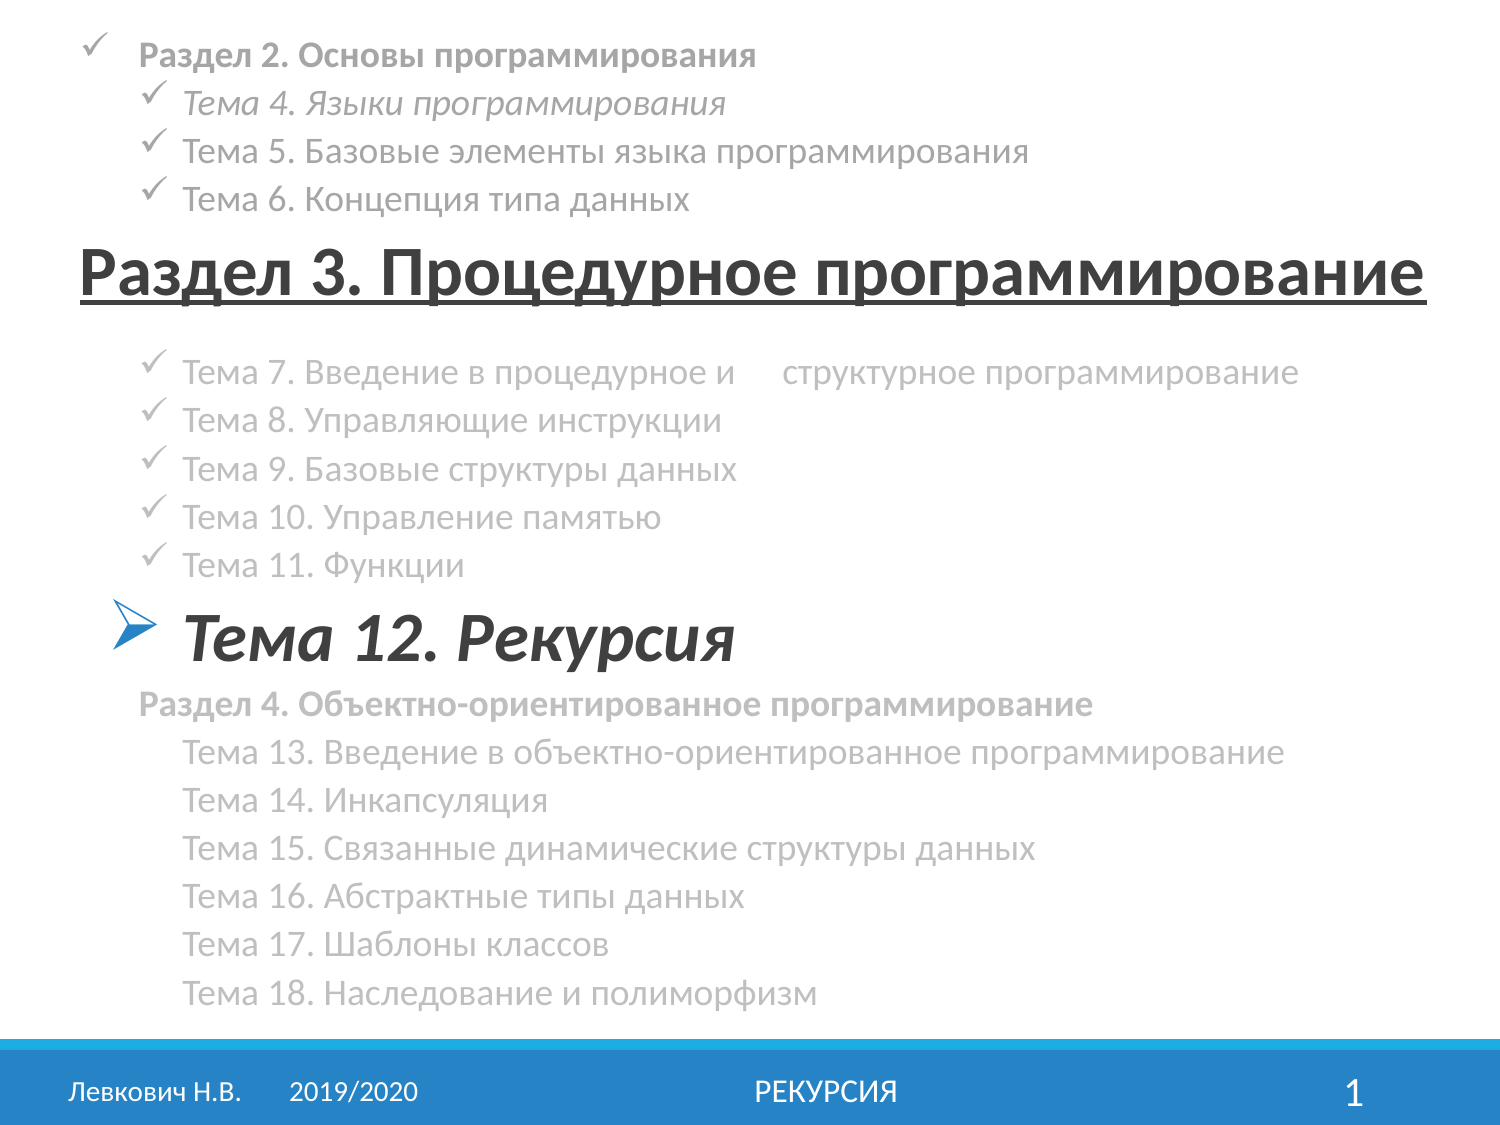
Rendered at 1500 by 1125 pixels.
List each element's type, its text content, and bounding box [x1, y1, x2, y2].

slide_number Левкович Н.В. 2019/2020 [47, 1059, 440, 1120]
slide_number 1 [1218, 1059, 1380, 1120]
footer РЕКУРСИЯ [453, 1059, 1199, 1120]
text_box Раздел 2. Основы программирования Тема 4. Языки программирования Тема 5. Базовые элементы языка программирования Тема 6. Концепция типа данных Раздел 3. Процедурное программирование Тема 7. Введение в процедурное и структурное программирование Тема 8. Управляющие инструкции Тема 9. Базовые структуры данных Тема 10. Управление памятью Тема 11. Функции Тема 12. Рекурсия Раздел 4. Объектно-ориентированное программирование Тема 13. Введение в объектно-ориентированное программирование Тема 14. Инкапсуляция Тема 15. Связанные динамические структуры данных Тема 16. Абстрактные типы данных Тема 17. Шаблоны классов Тема 18. Наследование и полиморфизм [64, 19, 1483, 1035]
